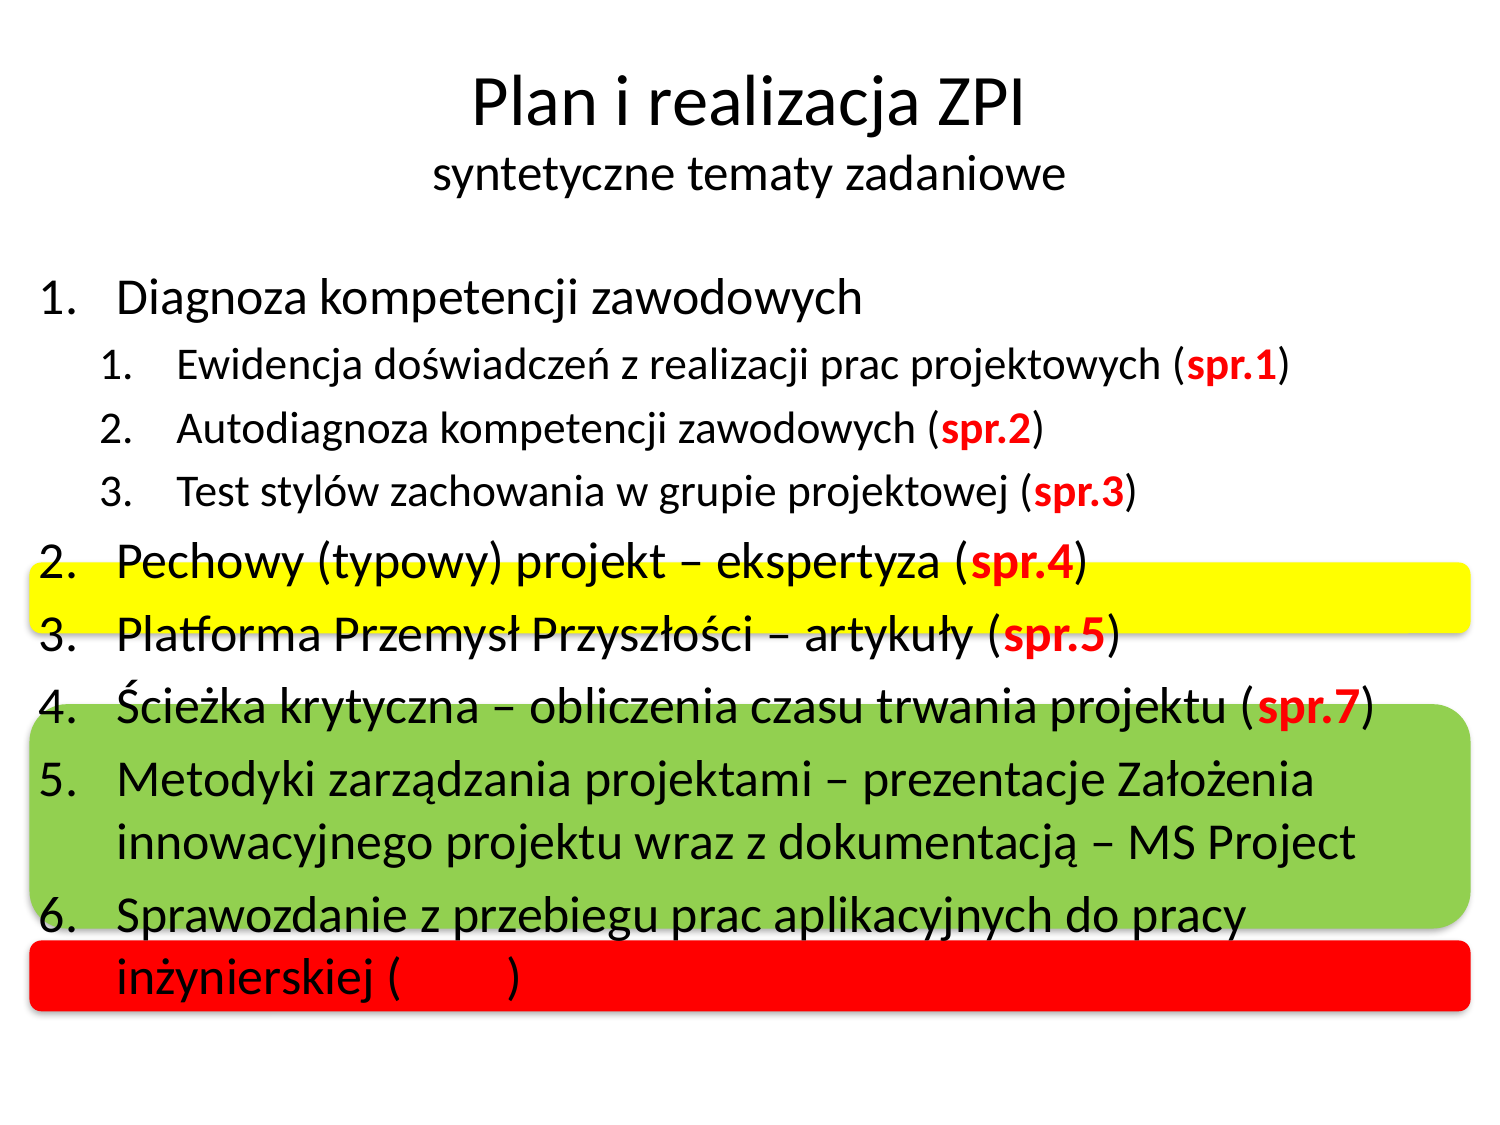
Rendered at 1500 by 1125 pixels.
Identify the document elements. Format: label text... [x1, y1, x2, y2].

list Diagnoza kompetencji zawodowych Ewidencja doświadczeń z realizacji prac projektowych (spr.1) Autodiagnoza kompetencji zawodowych (spr.2) Test stylów zachowania w grupie projektowej (spr.3) Pechowy (typowy) projekt – ekspertyza (spr.4) Platforma Przemysł Przyszłości – artykuły (spr.5) Ścieżka krytyczna – obliczenia czasu trwania projektu (spr.7) Metodyki zarządzania projektami – prezentacje Założenia innowacyjnego projektu wraz z dokumentacją – MS Project Sprawozdanie z przebiegu prac aplikacyjnych do pracy inżynierskiej (spr.8) Metody oceny projektu [23, 255, 1500, 1087]
title Plan i realizacja ZPI syntetyczne tematy zadaniowe [75, 45, 1425, 209]
